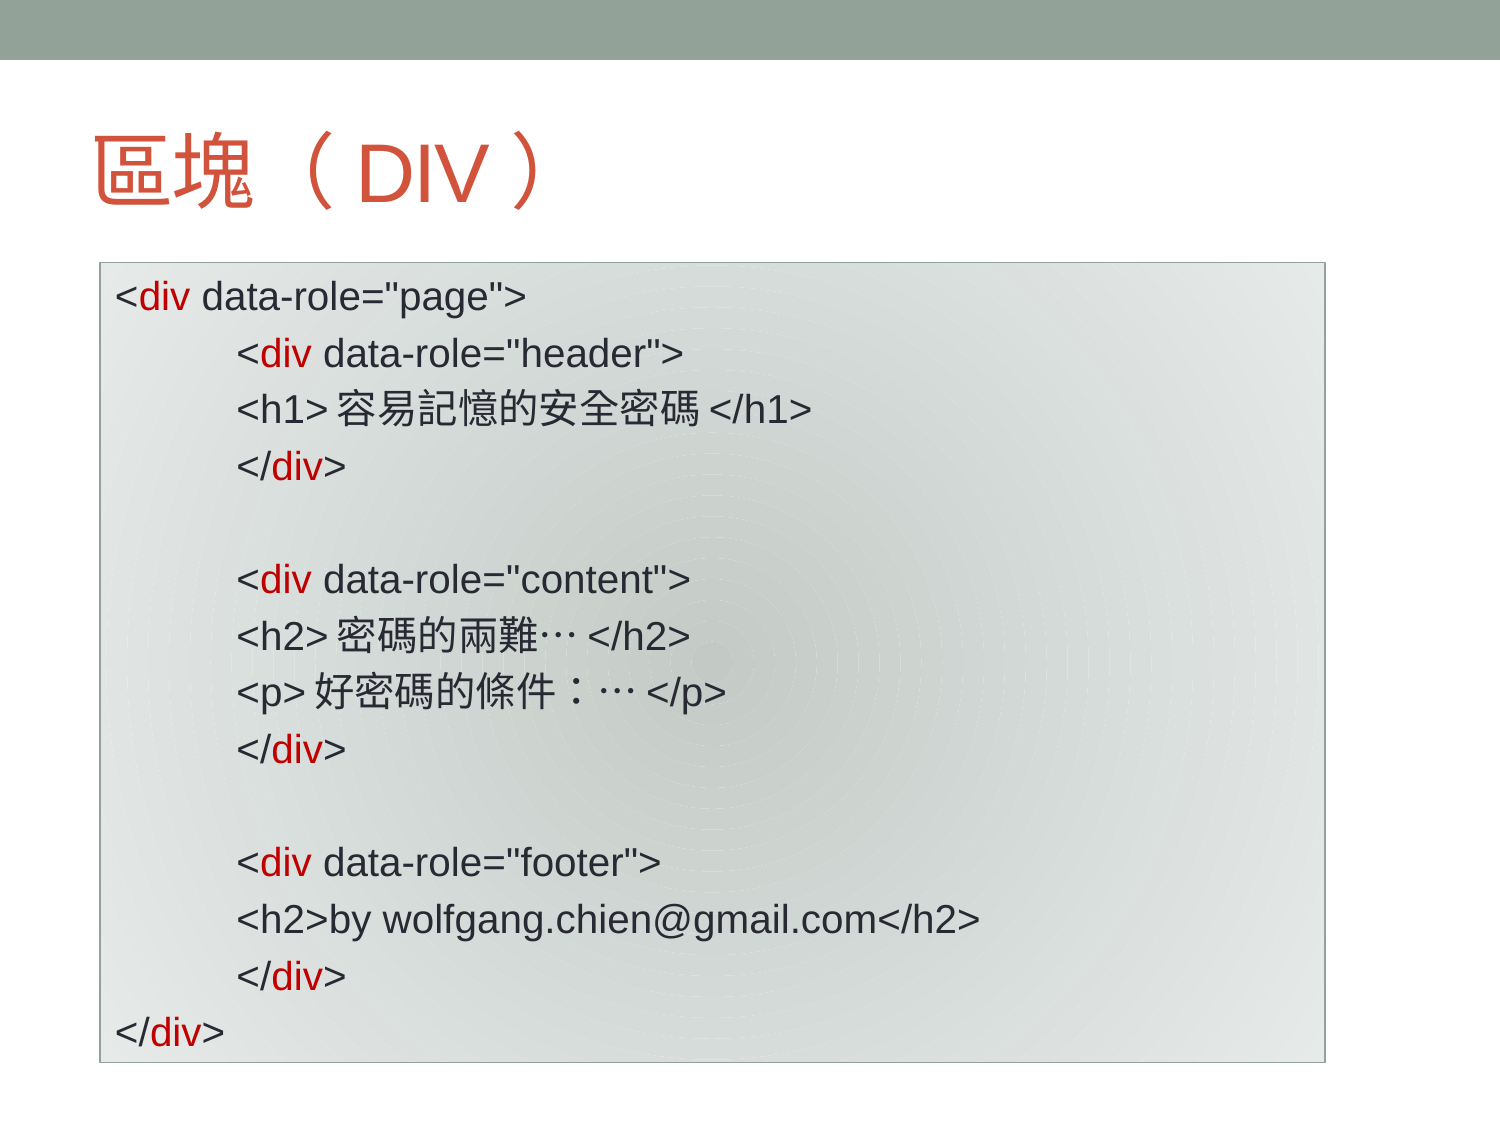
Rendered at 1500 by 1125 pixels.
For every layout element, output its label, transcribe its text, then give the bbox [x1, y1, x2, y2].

title 區塊（DIV） [75, 87, 1425, 250]
list <div data-role="page"> <div data-role="header"> <h1>容易記憶的安全密碼</h1> </div> <div data-role="content"> <h2>密碼的兩難…</h2> <p>好密碼的條件：…</p> </div> <div data-role="footer"> <h2>by wolfgang.chien@gmail.com</h2> </div> </div> [99, 262, 1326, 1063]
